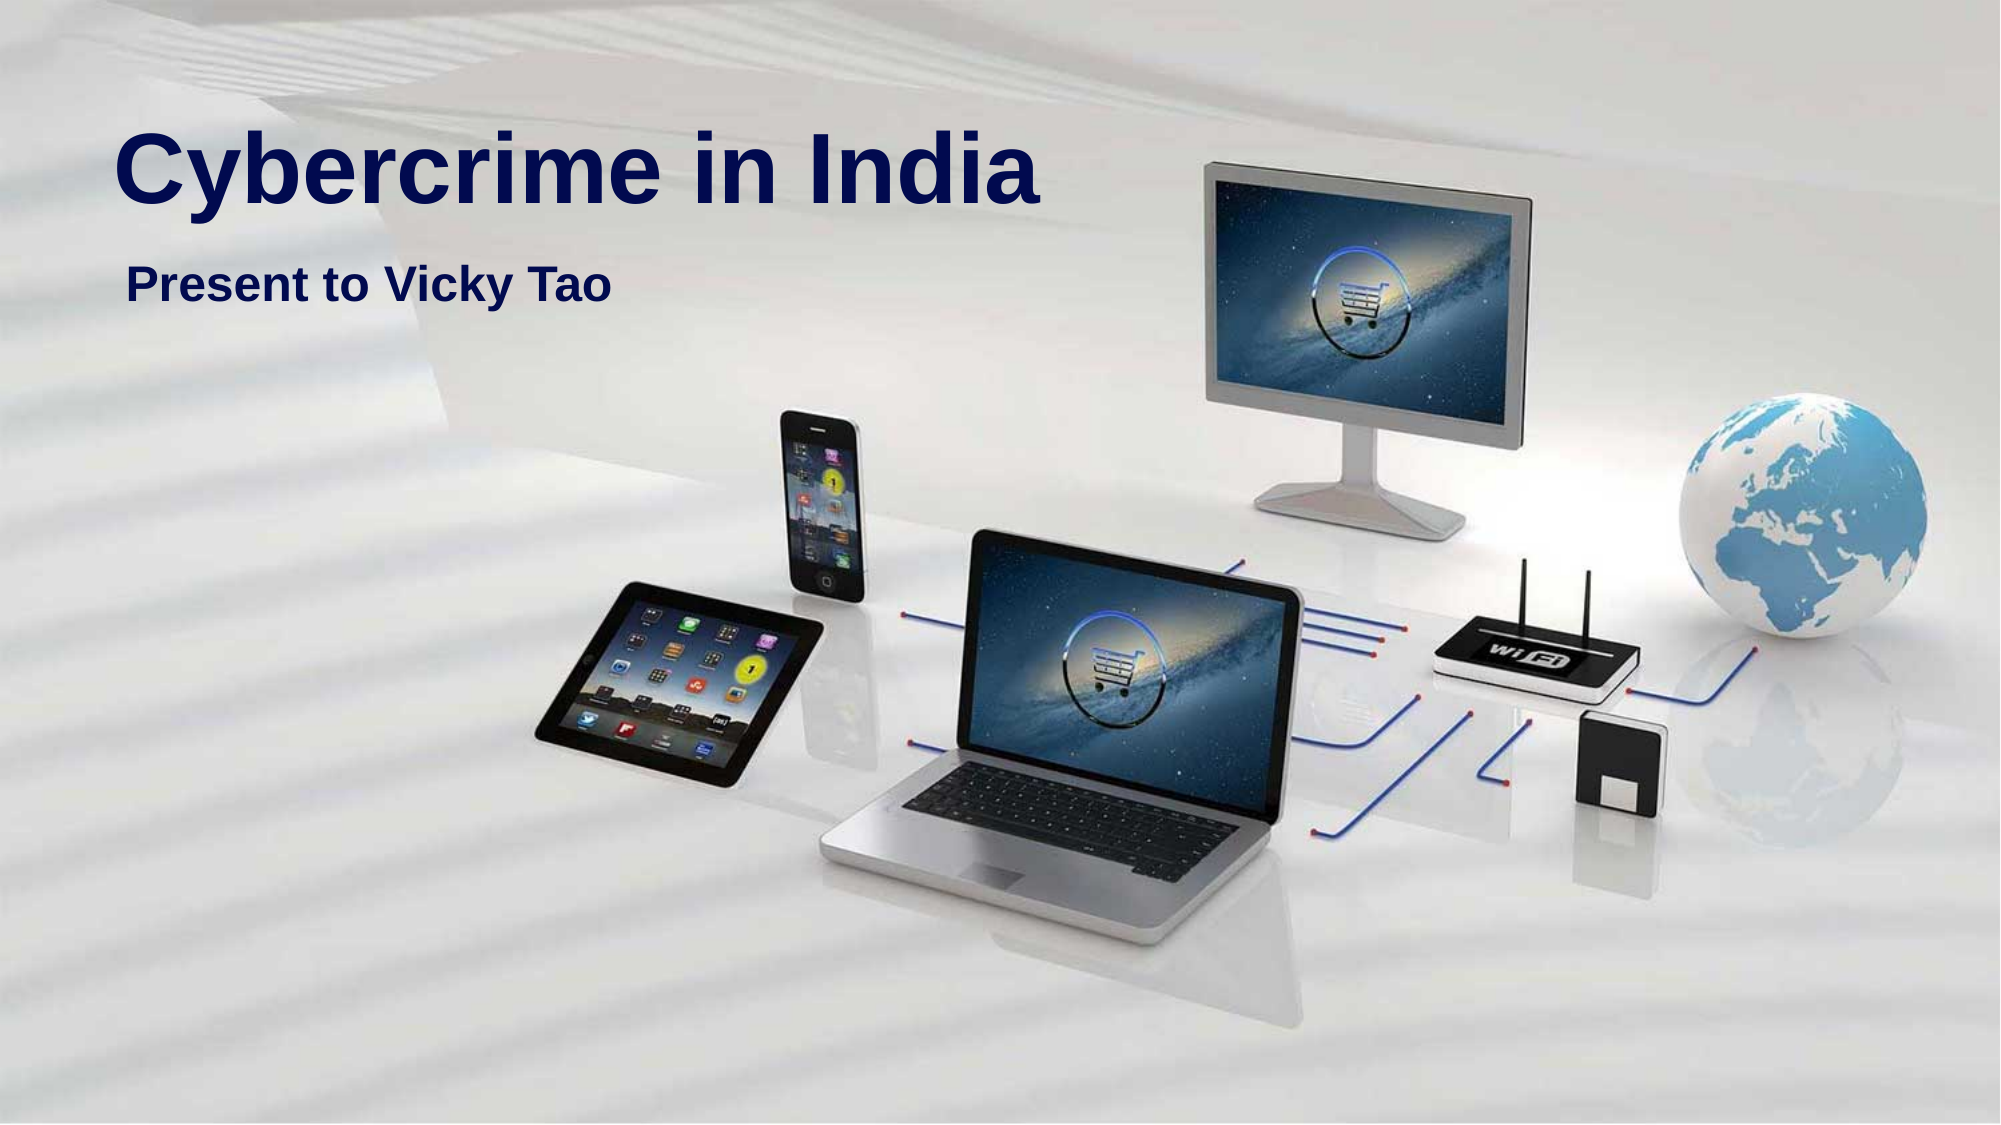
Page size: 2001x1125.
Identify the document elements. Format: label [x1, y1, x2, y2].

text_box [99, 95, 1084, 320]
picture [0, 0, 2001, 1125]
